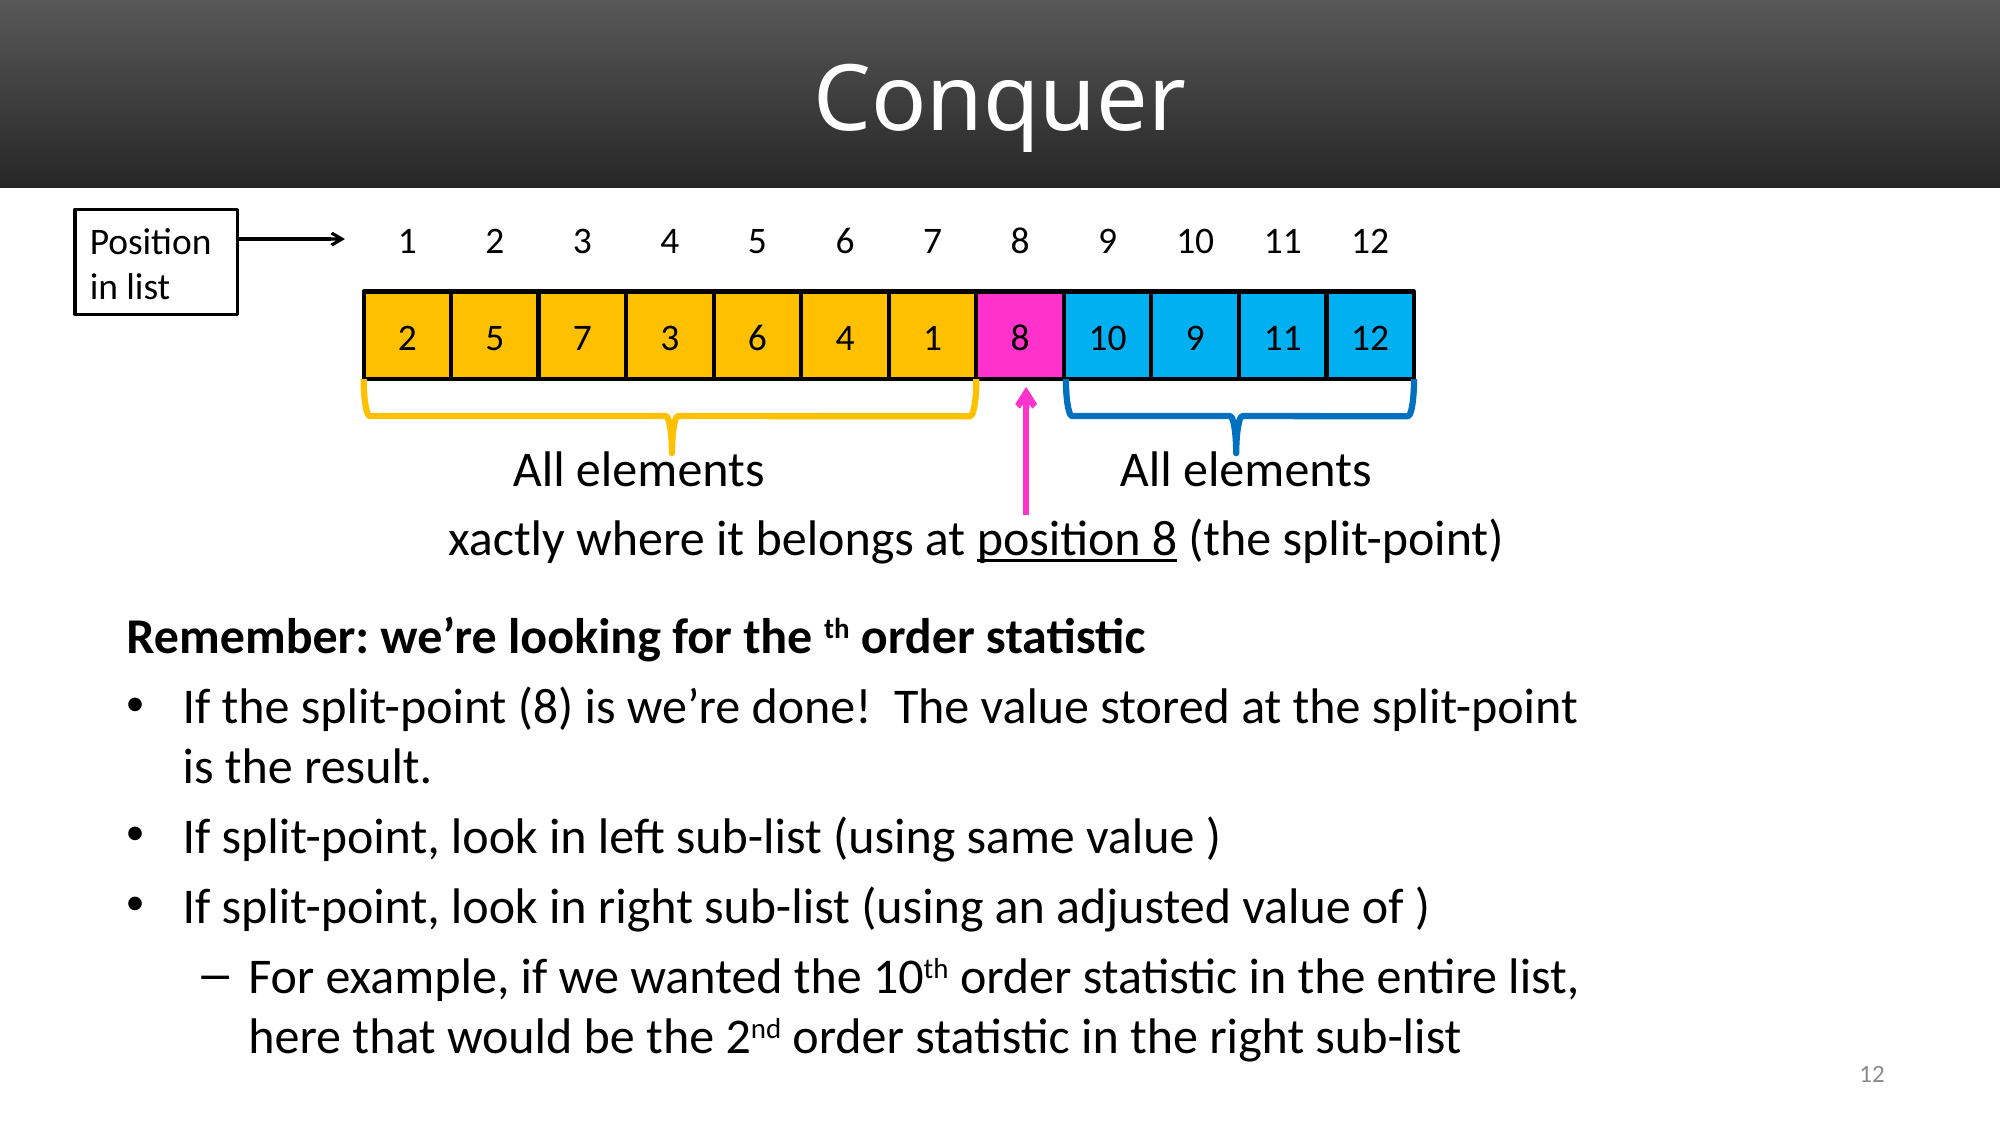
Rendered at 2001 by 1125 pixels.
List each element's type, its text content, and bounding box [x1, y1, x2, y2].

text_box [363, 386, 977, 454]
text_box 10 [1149, 193, 1237, 285]
text_box Position in list [74, 209, 238, 315]
text_box 6 [799, 193, 887, 285]
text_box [363, 291, 1415, 380]
title Conquer [99, 24, 1900, 163]
text_box 11 [1237, 193, 1324, 285]
text_box 1 [362, 193, 449, 285]
text_box 5 [712, 193, 799, 285]
text_box 8 [974, 193, 1062, 285]
text_box 7 [887, 193, 974, 285]
text_box [1065, 385, 1415, 454]
slide_number 12 [1433, 1042, 1900, 1103]
text_box 4 [624, 193, 712, 285]
text_box 2 [449, 193, 537, 285]
text_box 9 [1062, 193, 1149, 285]
text_box 3 [537, 193, 624, 285]
text_box 12 [1324, 193, 1416, 285]
